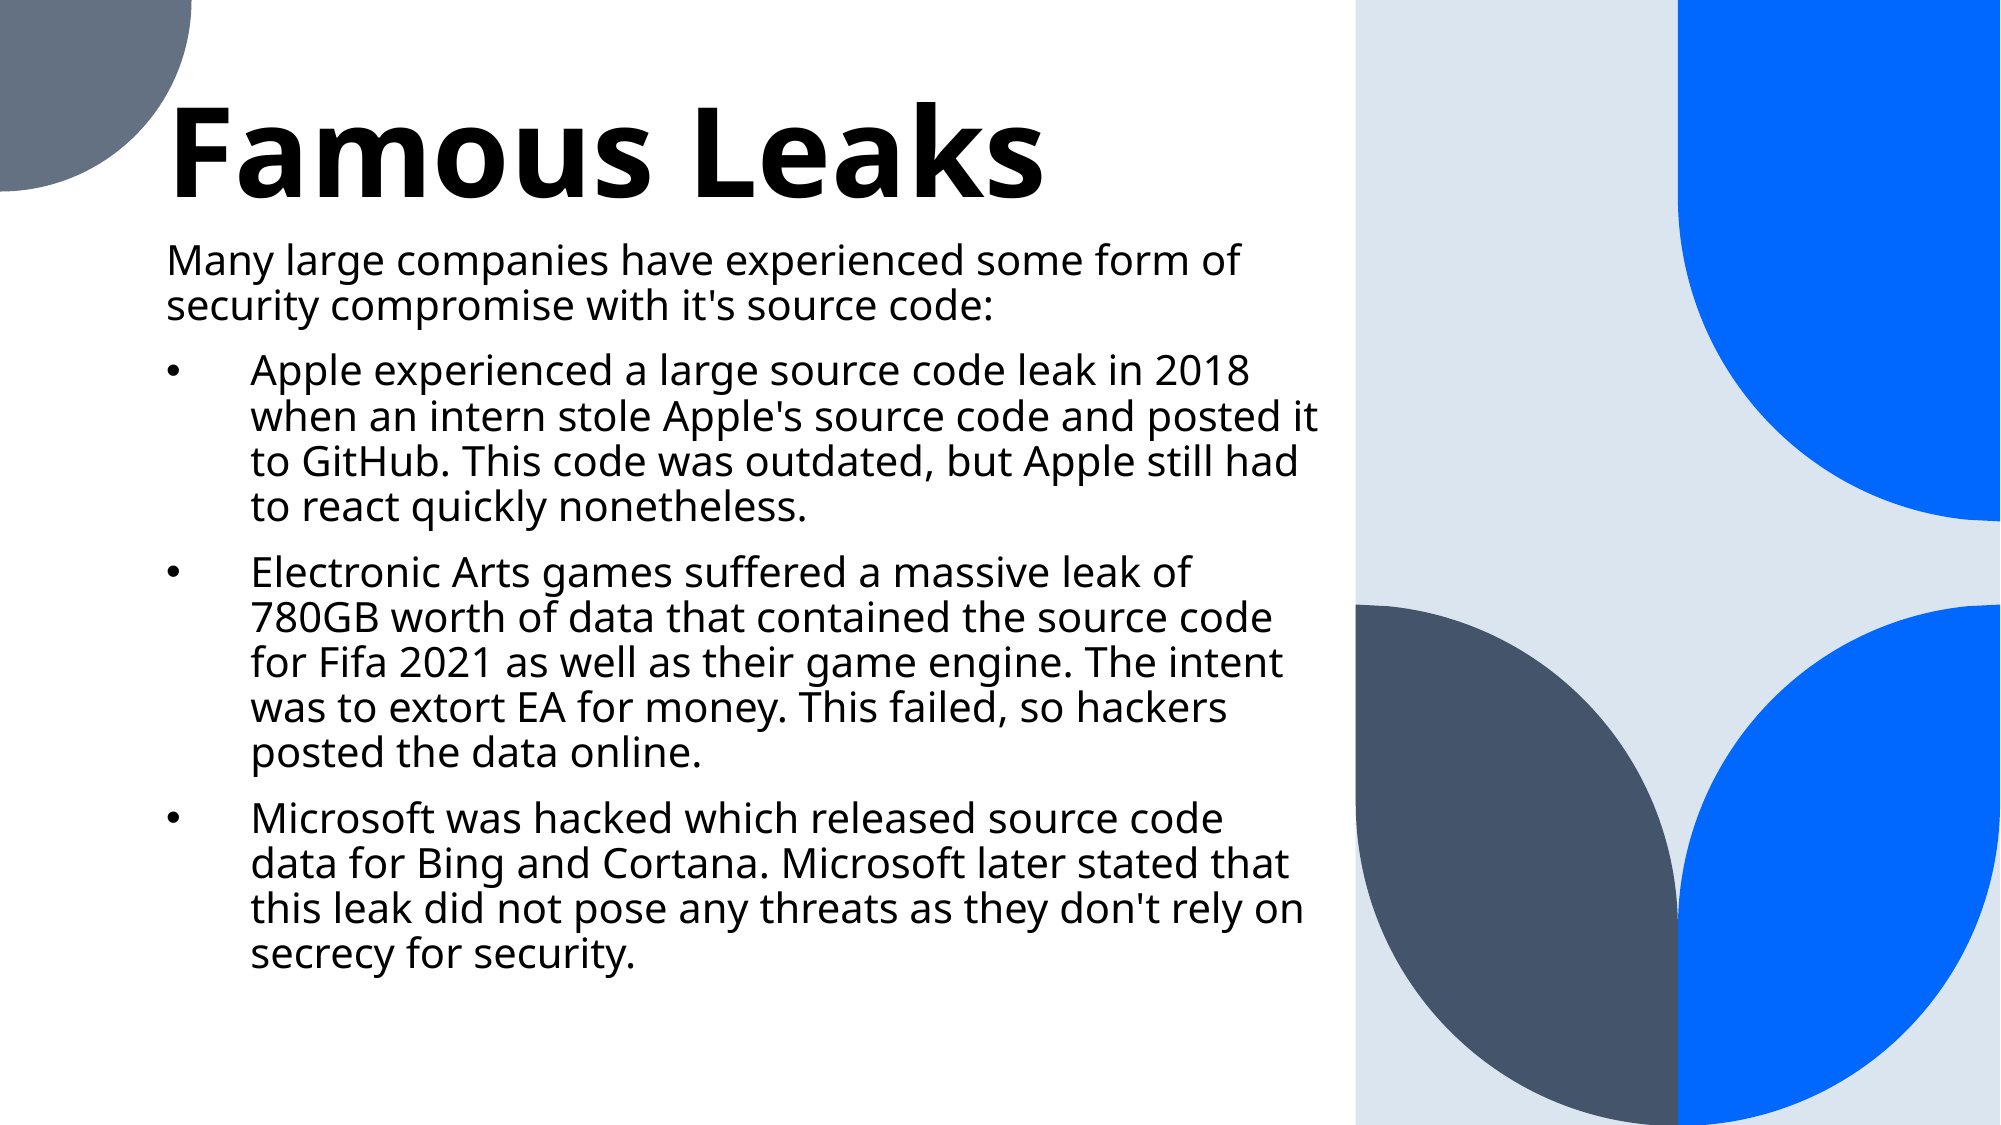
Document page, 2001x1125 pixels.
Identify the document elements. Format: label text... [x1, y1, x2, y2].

subtitle Many large companies have experienced some form of security compromise with it's source code: Apple experienced a large source code leak in 2018 when an intern stole Apple's source code and posted it to GitHub. This code was outdated, but Apple still had to react quickly nonetheless. Electronic Arts games suffered a massive leak of 780GB worth of data that contained the source code for Fifa 2021 as well as their game engine. The intent was to extort EA for money. This failed, so hackers posted the data online. Microsoft was hacked which released source code data for Bing and Cortana. Microsoft later stated that this leak did not pose any threats as they don't rely on secrecy for security. [151, 231, 1337, 1058]
title Famous Leaks [151, 41, 1172, 231]
